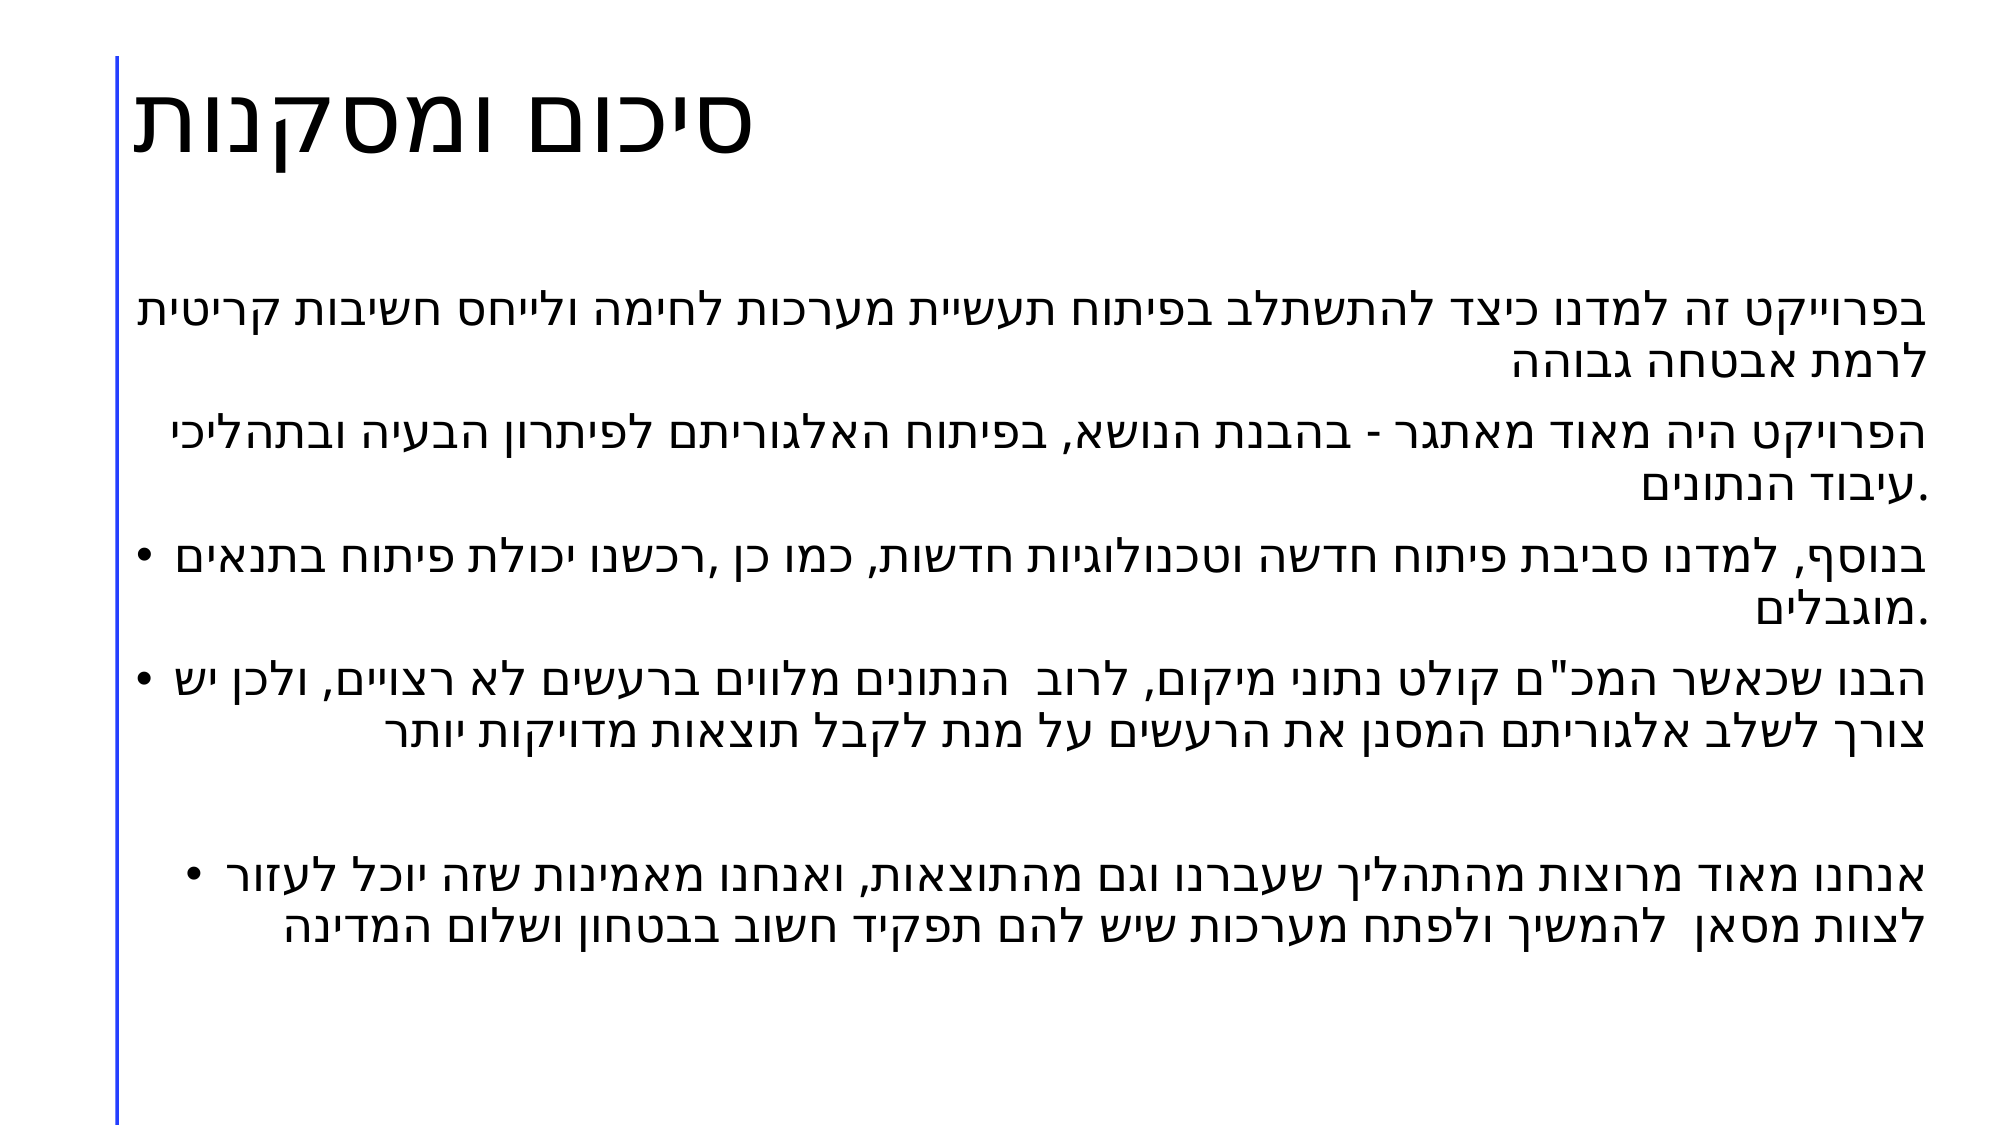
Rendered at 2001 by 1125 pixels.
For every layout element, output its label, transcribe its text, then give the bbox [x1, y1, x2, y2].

title סיכום ומסקנות [118, 11, 1844, 198]
list בפרוייקט זה למדנו כיצד להתשתלב בפיתוח תעשיית מערכות לחימה ולייחס חשיבות קריטית לרמת אבטחה גבוהה הפרויקט היה מאוד מאתגר - בהבנת הנושא, בפיתוח האלגוריתם לפיתרון הבעיה ובתהליכי עיבוד הנתונים. בנוסף, למדנו סביבת פיתוח חדשה וטכנולוגיות חדשות, כמו כן ,רכשנו יכולת פיתוח בתנאים מוגבלים. הבנו שכאשר המכ"ם קולט נתוני מיקום, לרוב הנתונים מלווים ברעשים לא רצויים, ולכן יש צורך לשלב אלגוריתם המסנן את הרעשים על מנת לקבל תוצאות מדויקות יותר אנחנו מאוד מרוצות מהתהליך שעברנו וגם מהתוצאות, ואנחנו מאמינות שזה יוכל לעזור לצוות מסאן להמשיך ולפתח מערכות שיש להם תפקיד חשוב בבטחון ושלום המדינה [118, 198, 1945, 1032]
